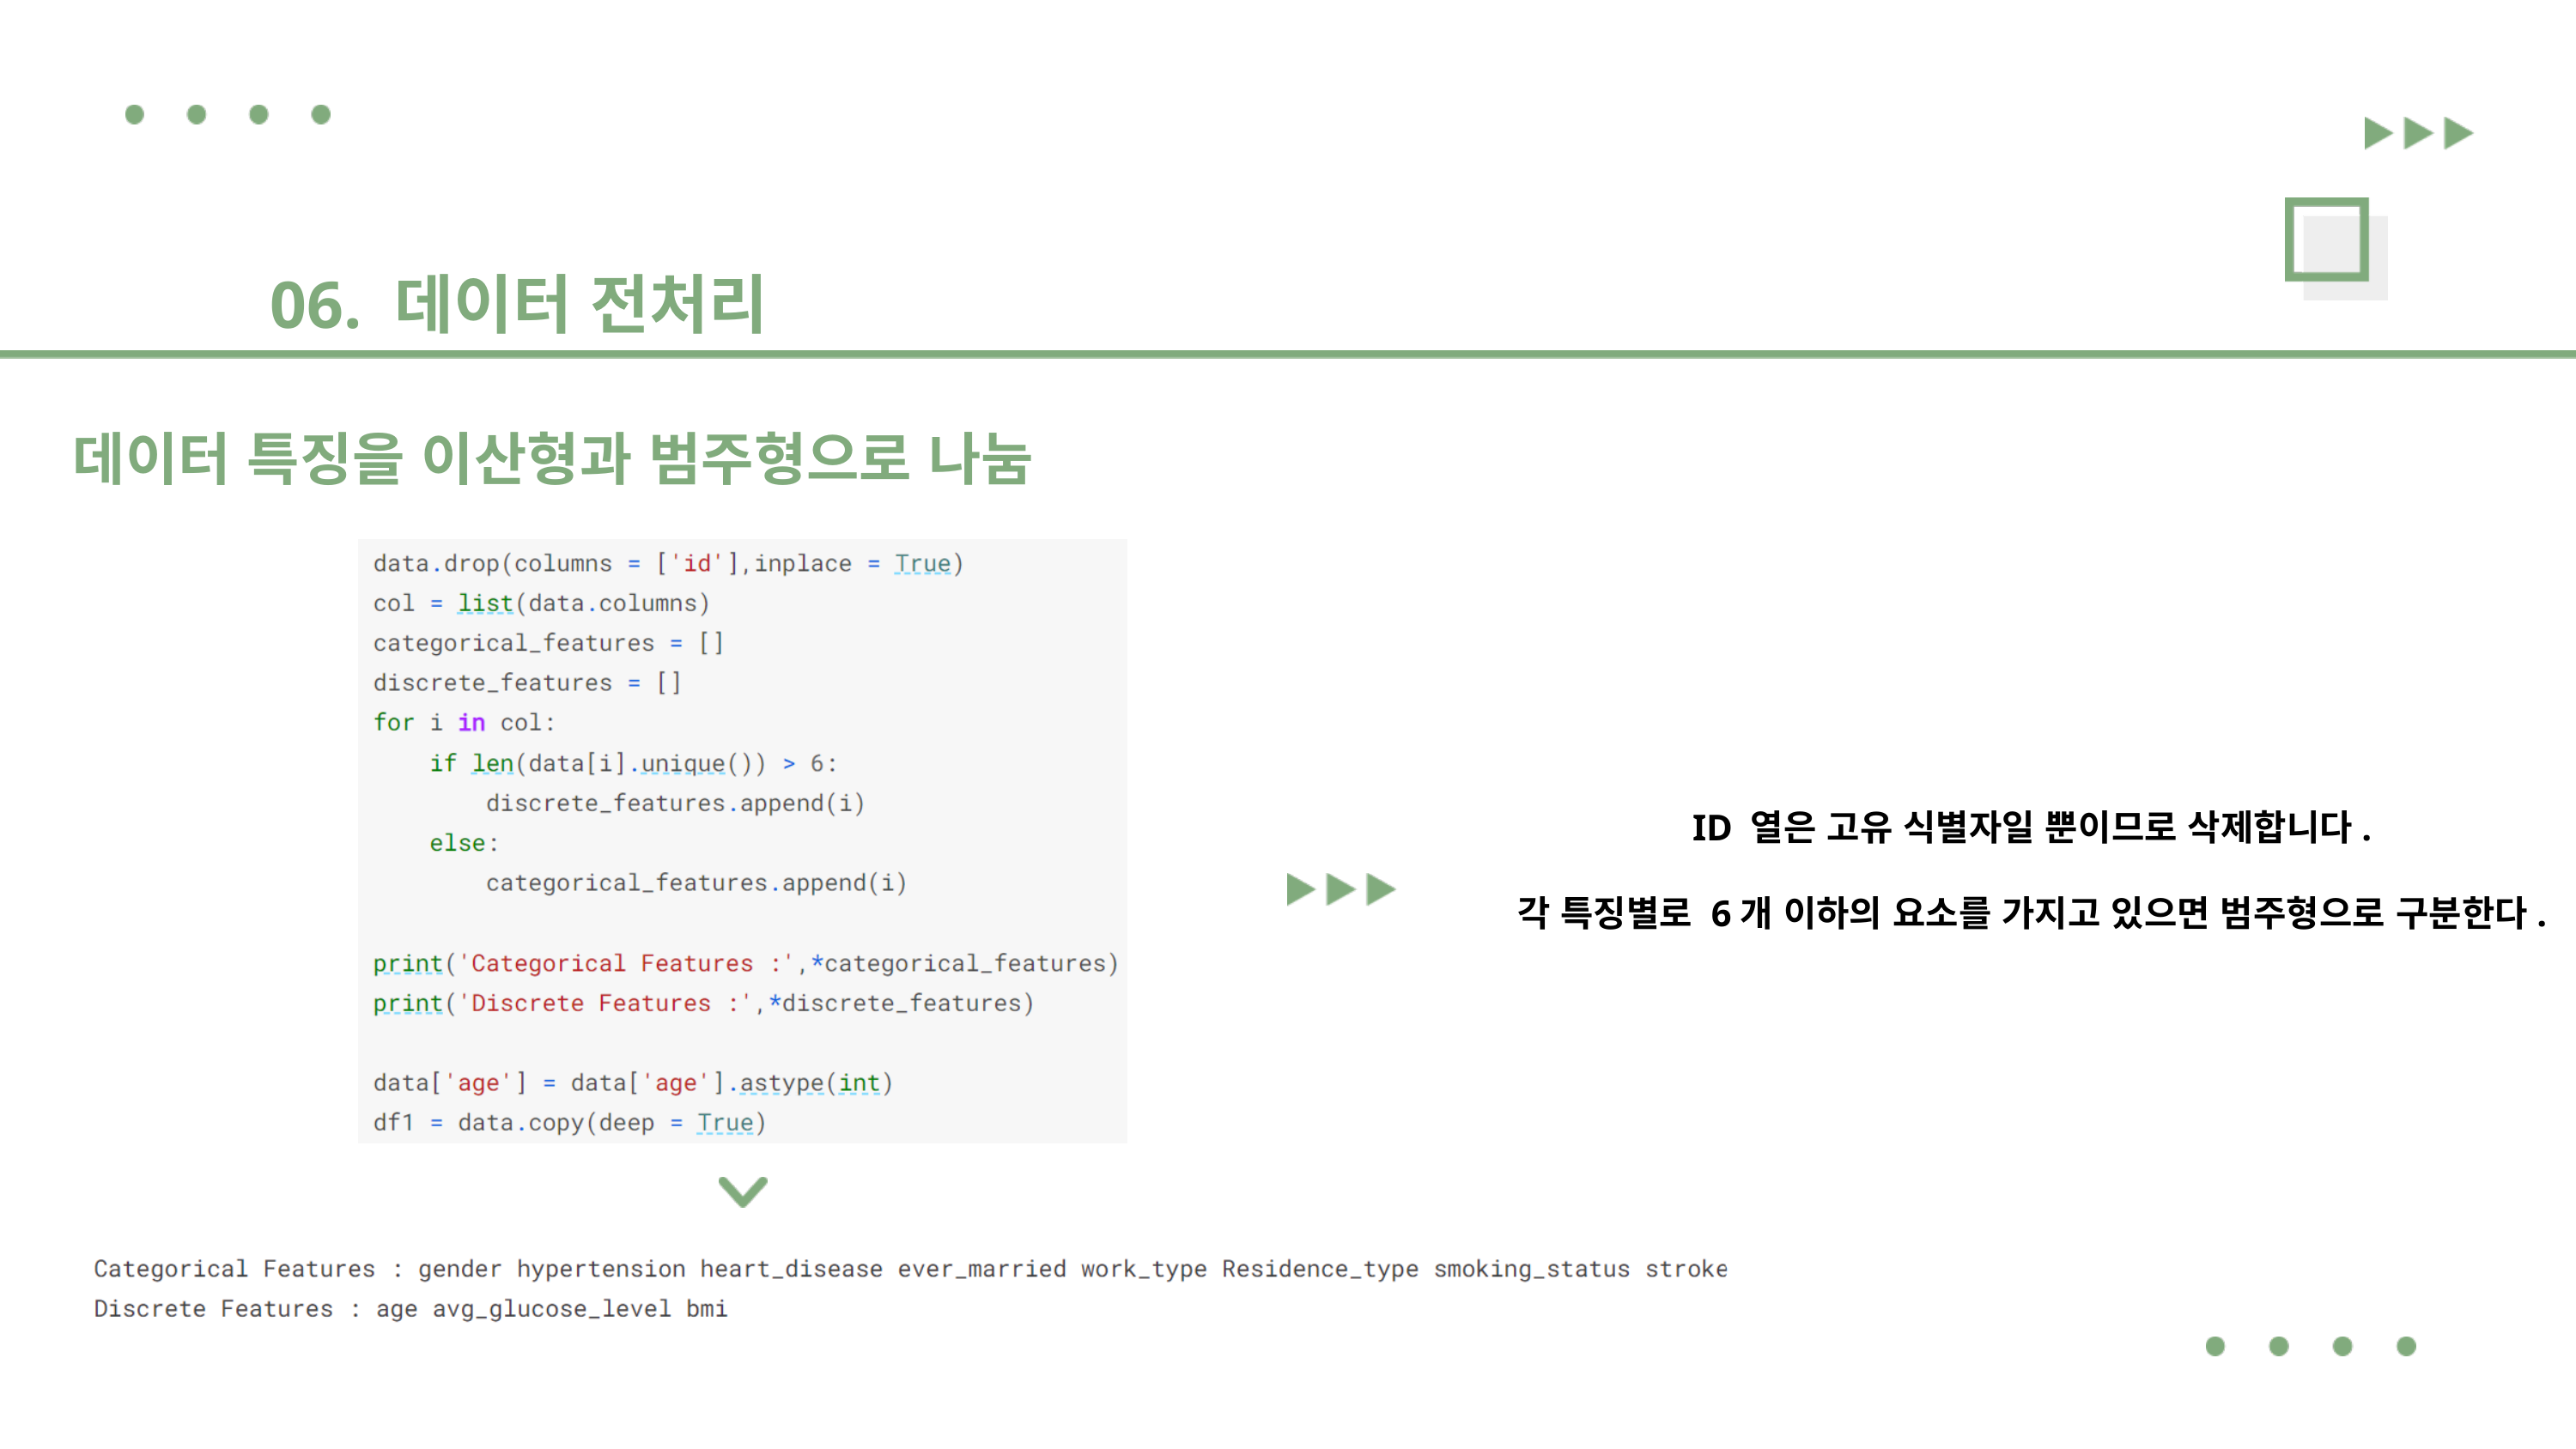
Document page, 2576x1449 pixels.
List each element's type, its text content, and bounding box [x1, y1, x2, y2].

picture [85, 1240, 1731, 1325]
text_box 06. 데이터 전처리 [257, 258, 1409, 348]
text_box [2285, 197, 2388, 300]
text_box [1287, 873, 1400, 908]
picture [358, 539, 1127, 1143]
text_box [125, 105, 331, 124]
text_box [2206, 1337, 2416, 1356]
text_box ID 열은 고유 식별자일 뿐이므로 삭제합니다. 각 특징별로 6개 이하의 요소를 가지고 있으면 범주형으로 구분한다. [1484, 798, 2576, 941]
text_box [719, 1176, 768, 1208]
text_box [0, 350, 2576, 359]
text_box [2364, 117, 2476, 152]
text_box 데이터 특징을 이산형과 범주형으로 나눔 [60, 416, 1589, 498]
